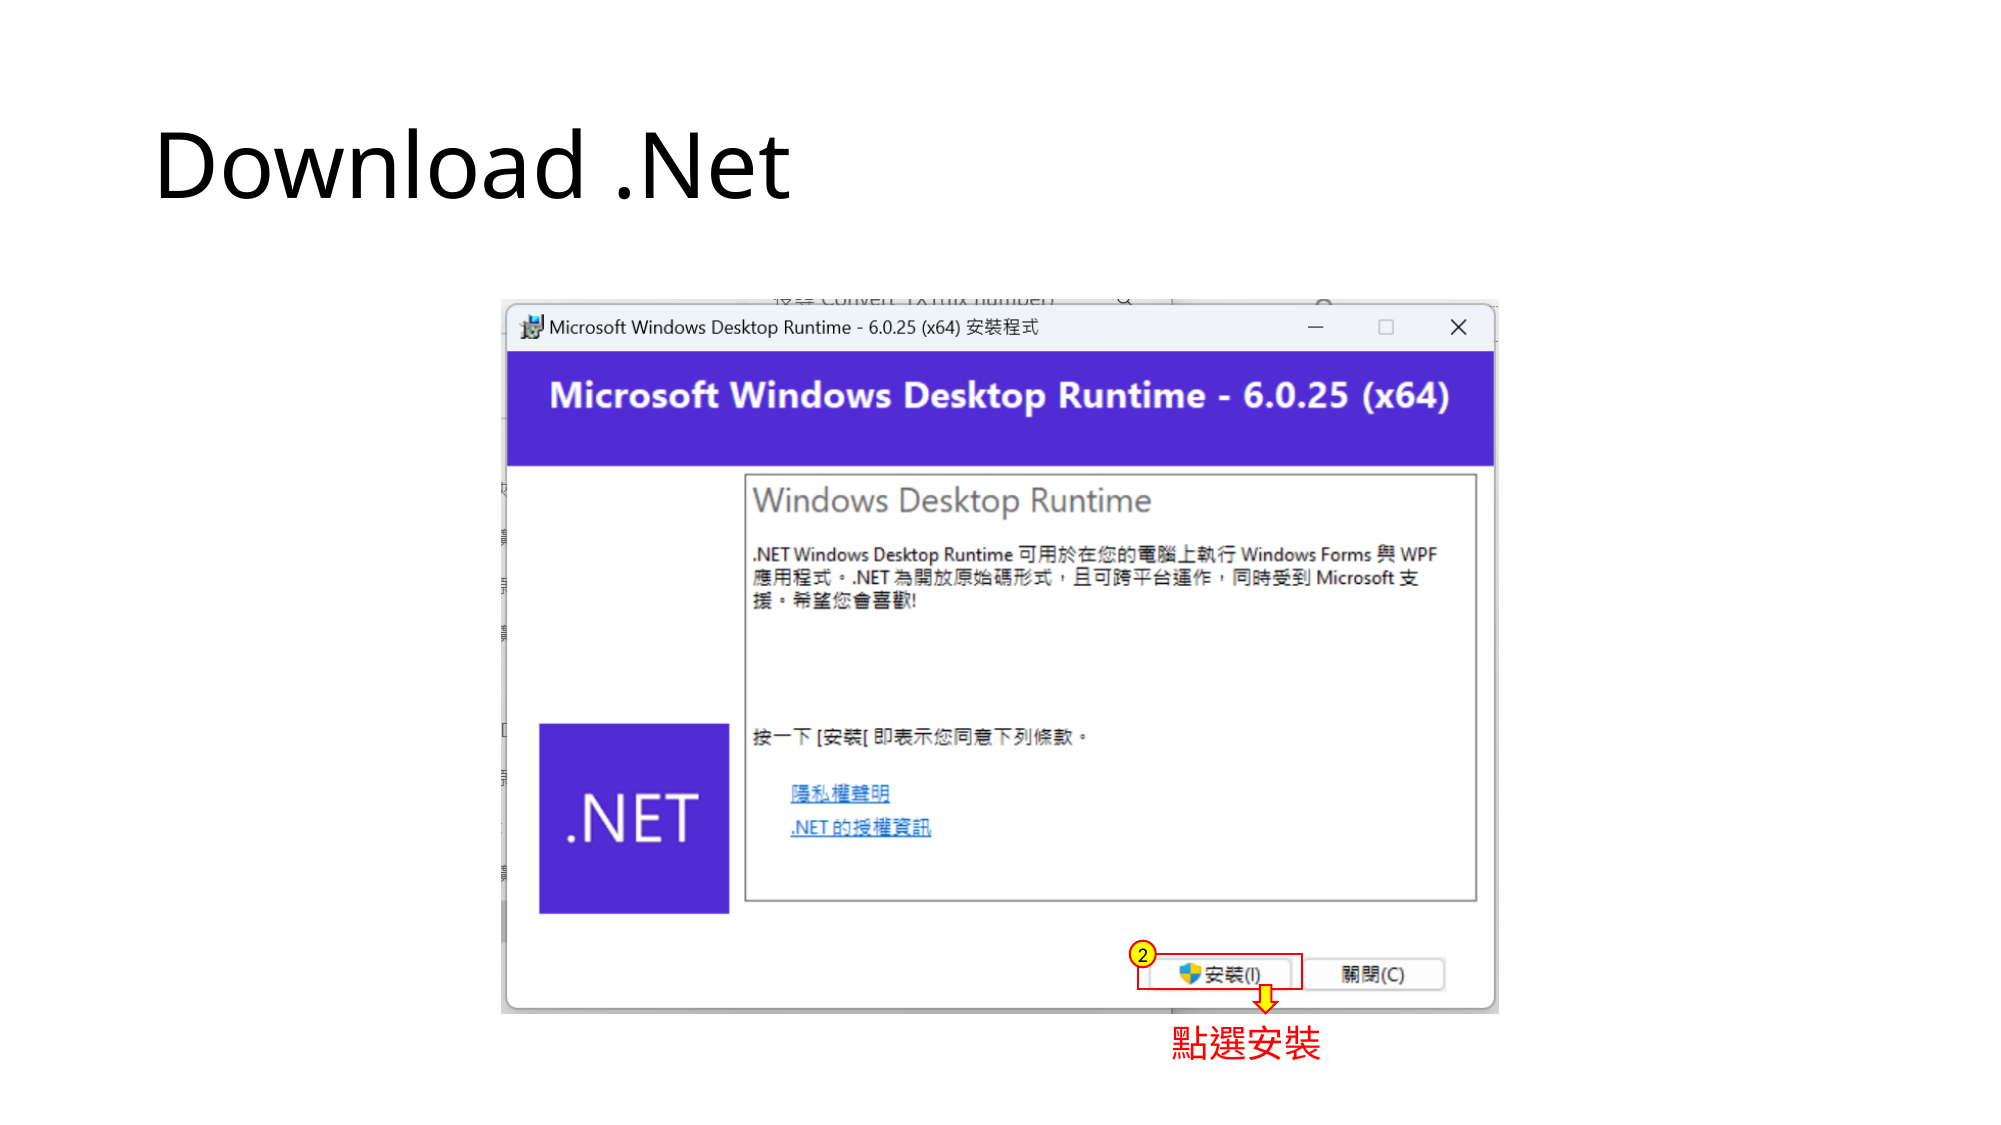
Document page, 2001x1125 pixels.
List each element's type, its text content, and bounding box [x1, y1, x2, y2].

title Download .Net [137, 59, 1863, 278]
text_box 點選安裝 [1156, 1014, 1337, 1072]
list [501, 299, 1499, 1014]
